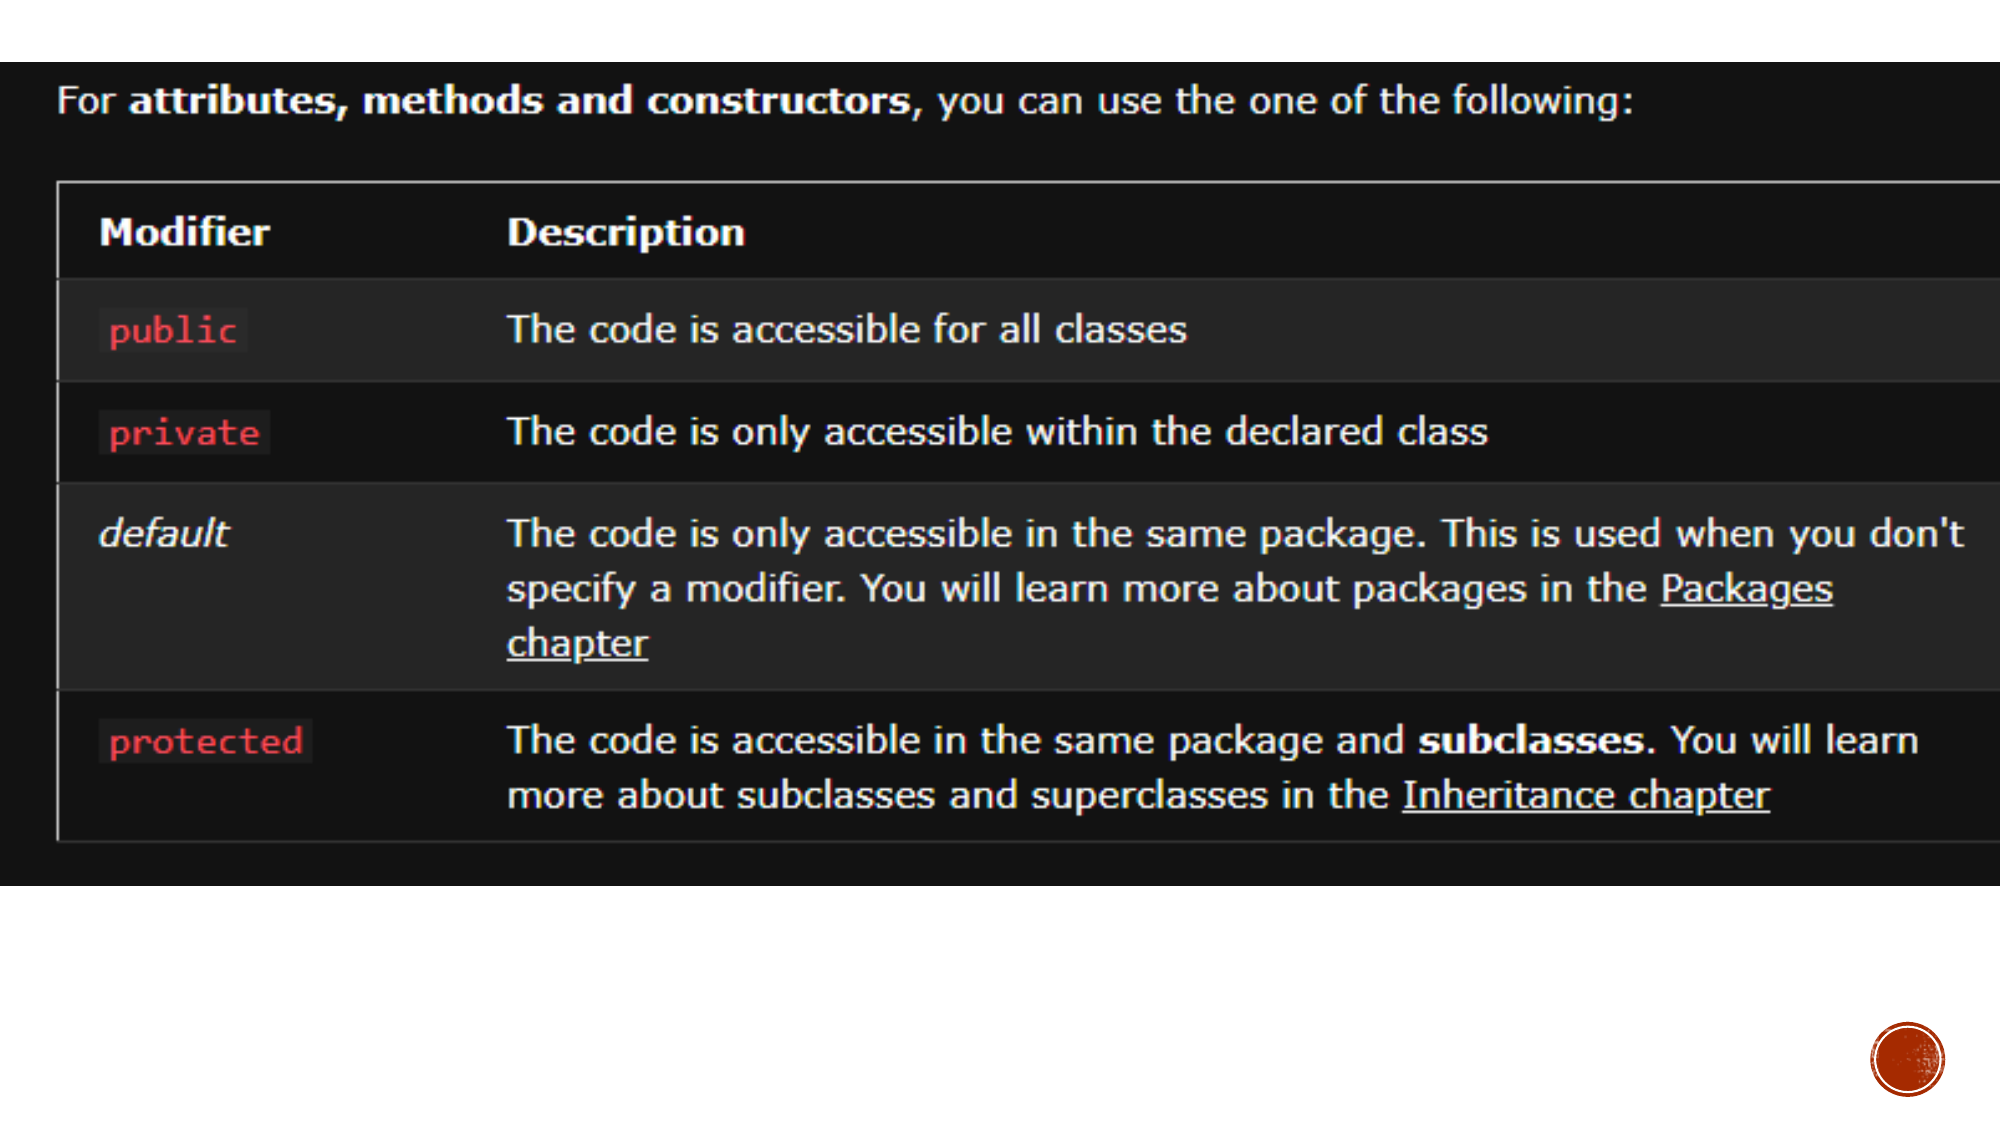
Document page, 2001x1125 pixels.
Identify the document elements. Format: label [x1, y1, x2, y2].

picture [0, 62, 1999, 884]
